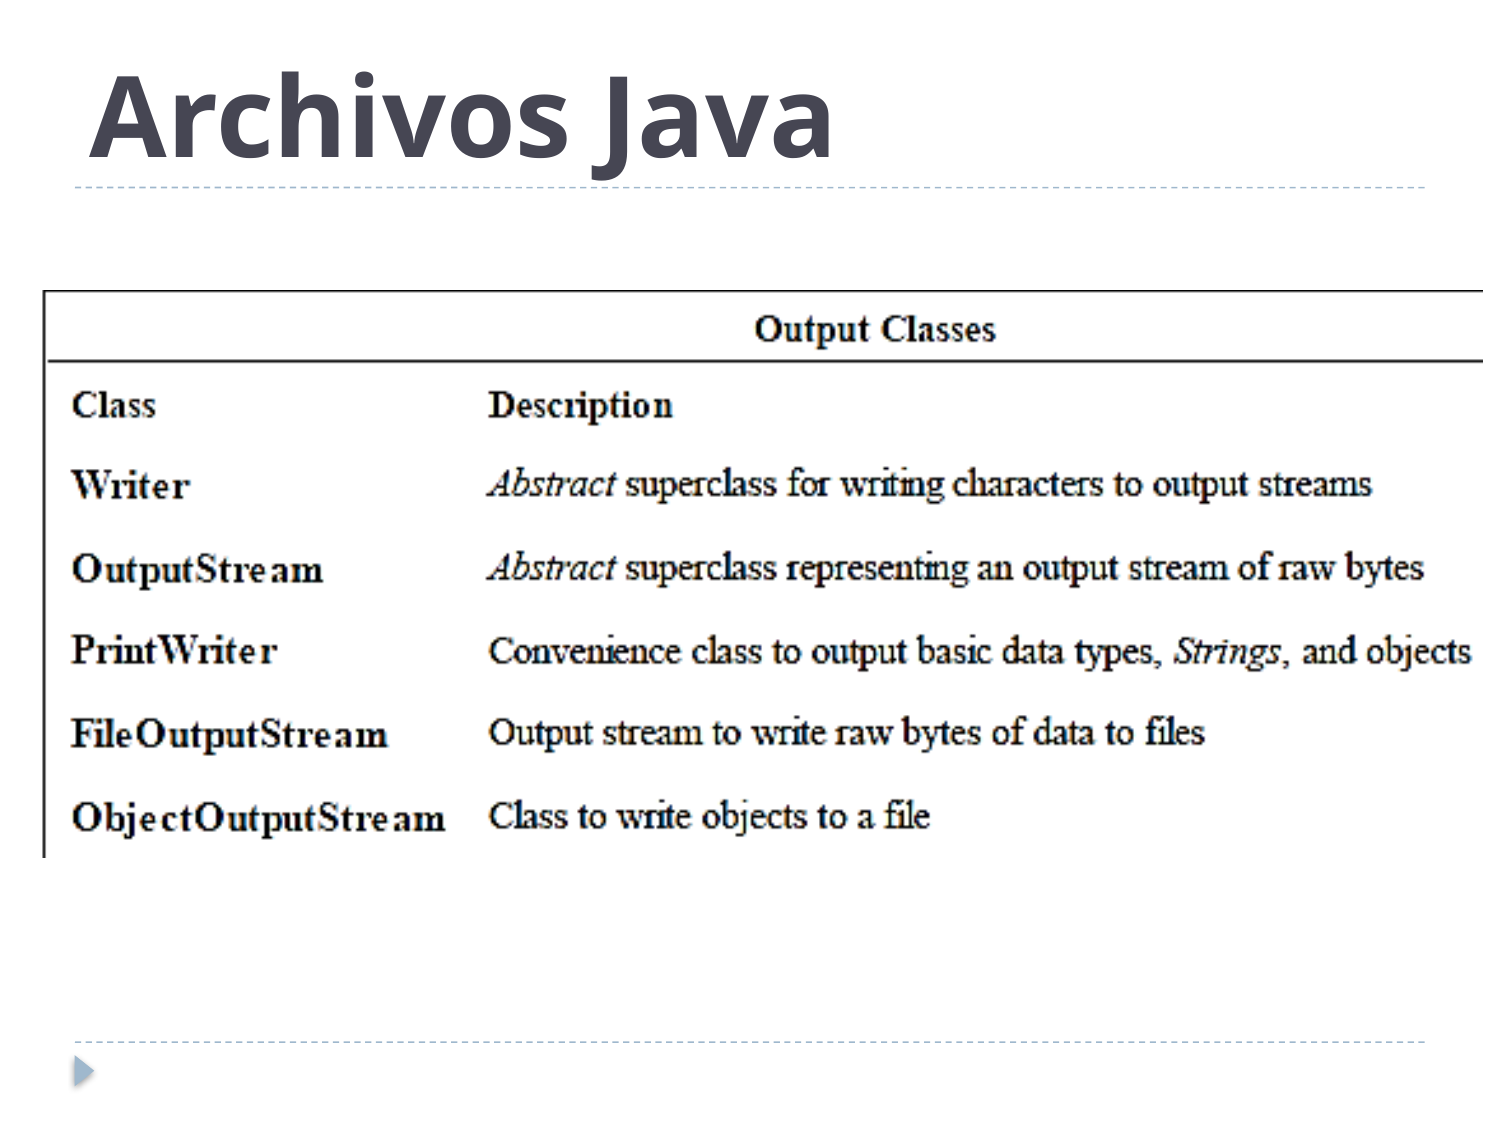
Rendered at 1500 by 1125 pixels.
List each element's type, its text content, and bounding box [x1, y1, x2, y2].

picture [41, 290, 1483, 858]
title Archivos Java [75, 24, 1425, 188]
